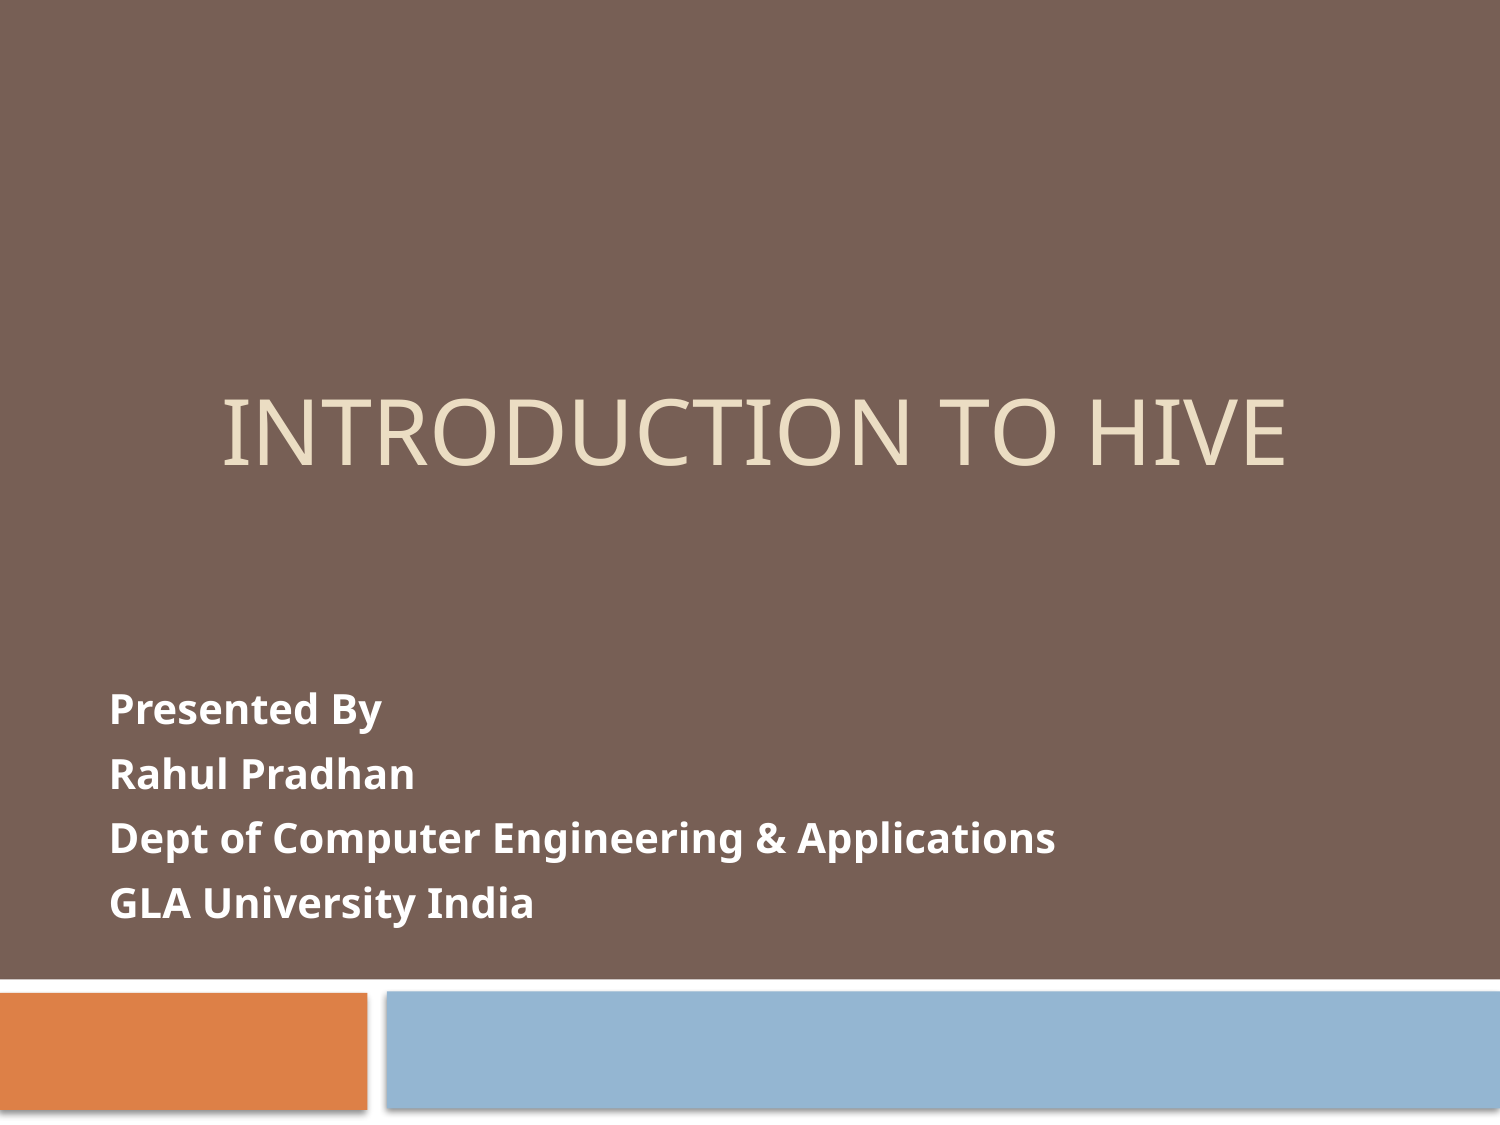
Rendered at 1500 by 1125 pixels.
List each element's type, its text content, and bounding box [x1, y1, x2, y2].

title Introduction to HIVE [70, 351, 1442, 652]
text_box Presented By Rahul Pradhan Dept of Computer Engineering & Applications GLA University India [93, 656, 1446, 954]
